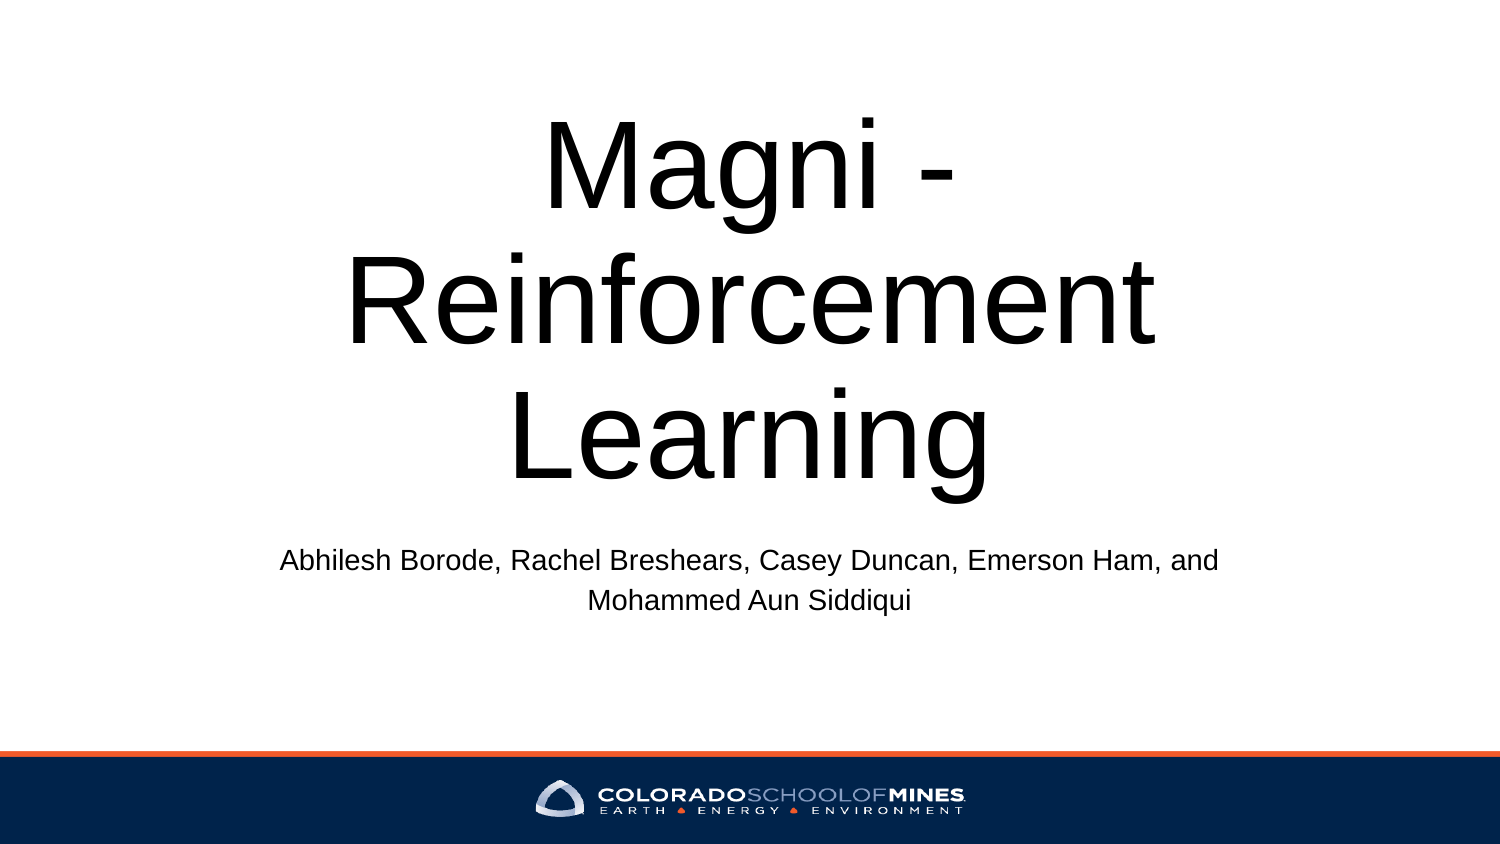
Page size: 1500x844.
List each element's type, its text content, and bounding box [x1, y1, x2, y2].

title Magni - Reinforcement Learning [112, 226, 1388, 521]
picture [0, 0, 1500, 844]
subtitle Abhilesh Borode, Rachel Breshears, Casey Duncan, Emerson Ham, and Mohammed Aun Siddiqui [187, 520, 1313, 725]
